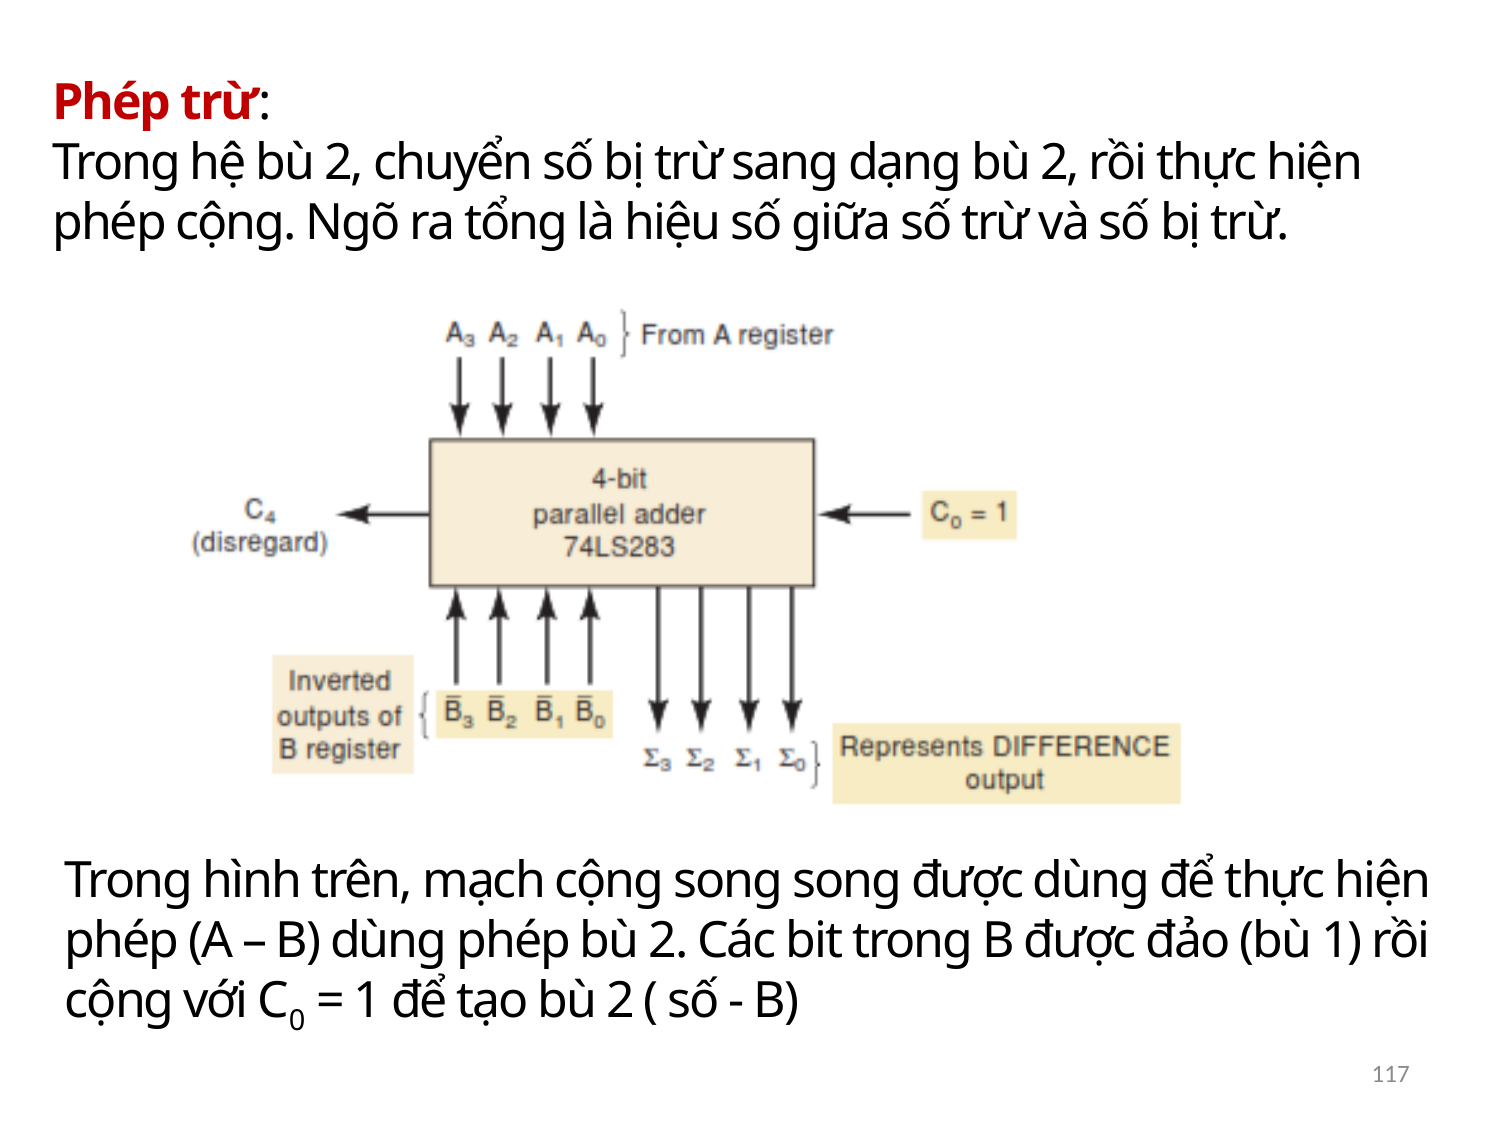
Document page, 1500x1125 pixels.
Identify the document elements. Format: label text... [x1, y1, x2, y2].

text_box Trong hình trên, mạch cộng song song được dùng để thực hiện phép (A – B) dùng phép bù 2. Các bit trong B được đảo (bù 1) rồi cộng với C0 = 1 để tạo bù 2 ( số - B) [49, 840, 1475, 1044]
text_box Phép trừ: Trong hệ bù 2, chuyển số bị trừ sang dạng bù 2, rồi thực hiện phép cộng. Ngõ ra tổng là hiệu số giữa số trừ và số bị trừ. [37, 62, 1463, 258]
slide_number 117 [1074, 1044, 1425, 1103]
picture [166, 287, 1223, 826]
